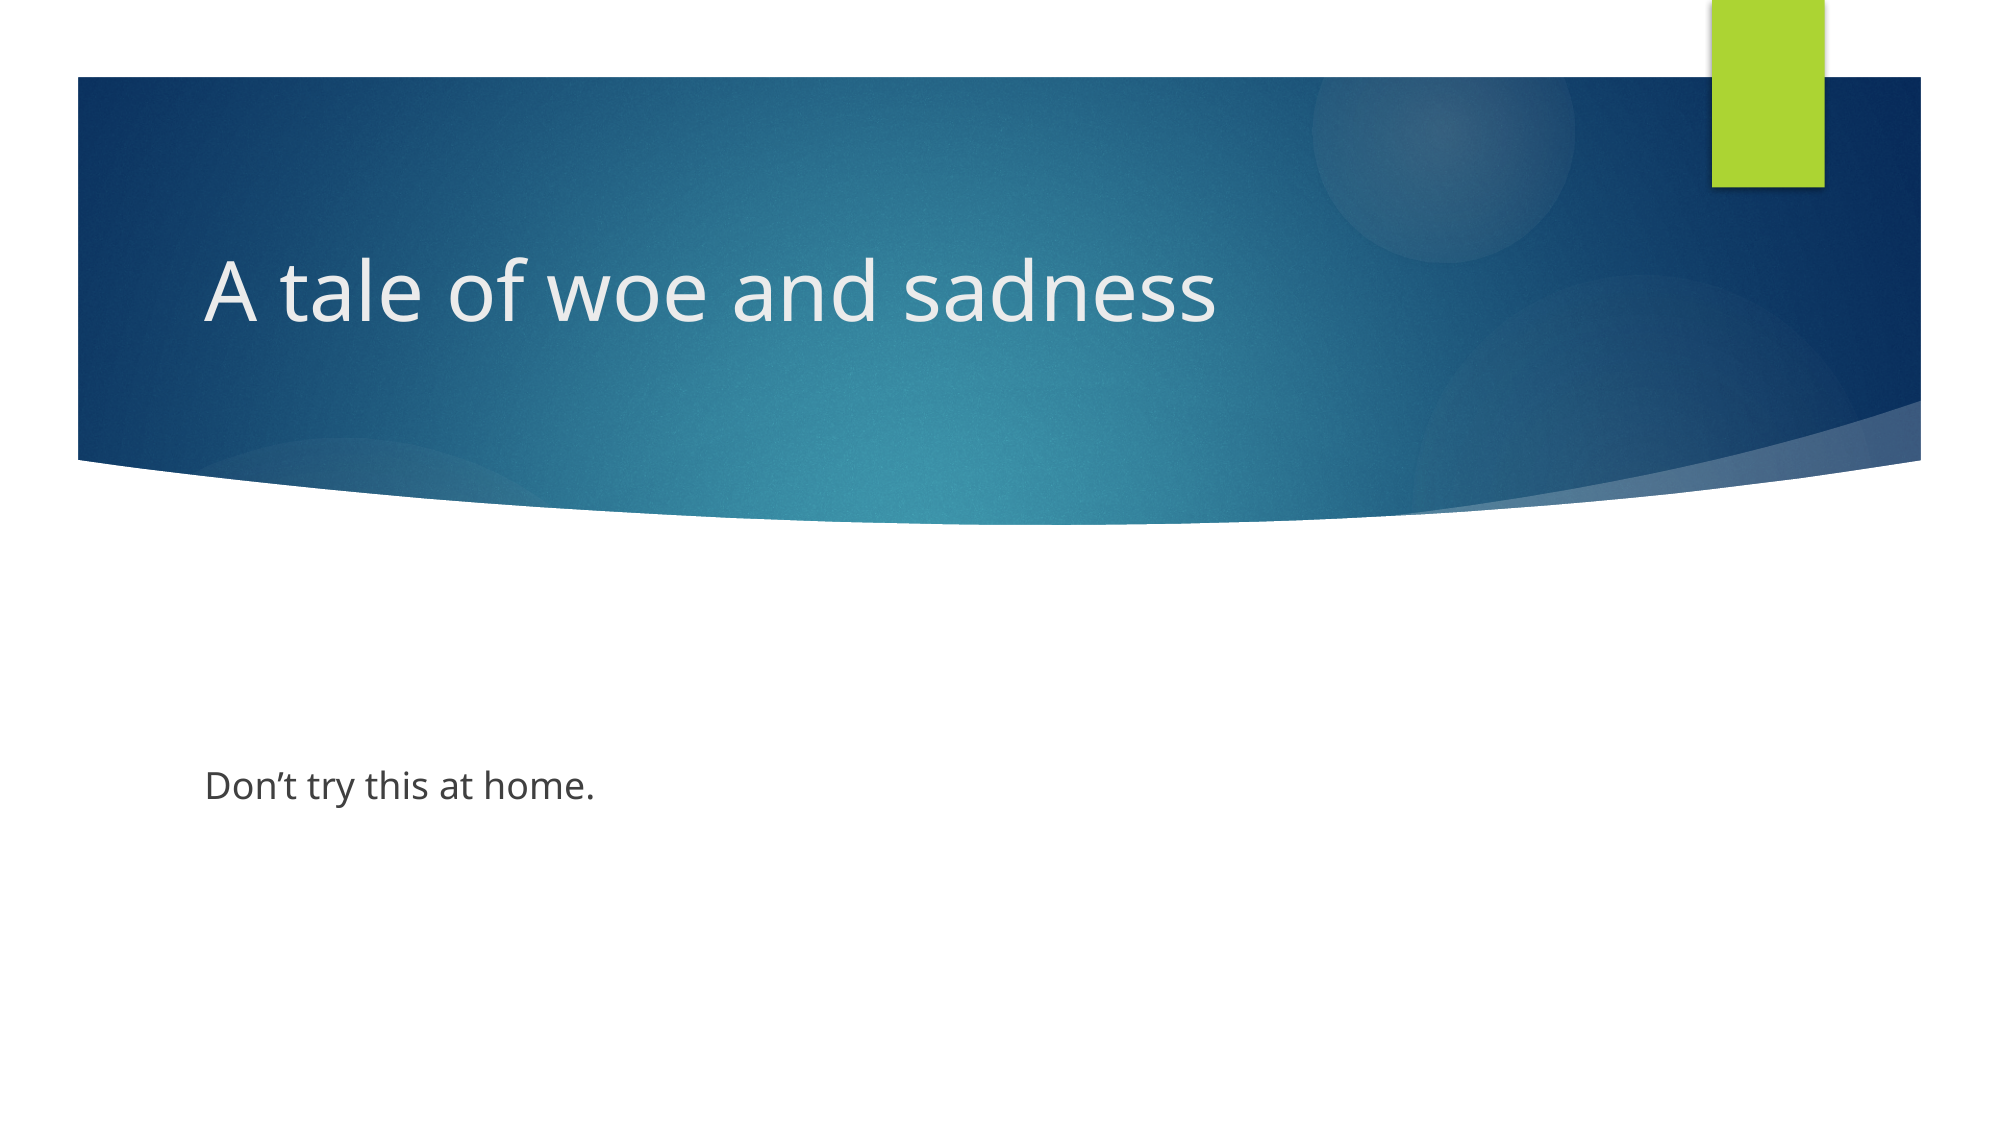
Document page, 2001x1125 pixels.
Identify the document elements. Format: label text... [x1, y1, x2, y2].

list Don’t try this at home. [189, 581, 1638, 988]
title A tale of woe and sadness [189, 174, 1638, 401]
